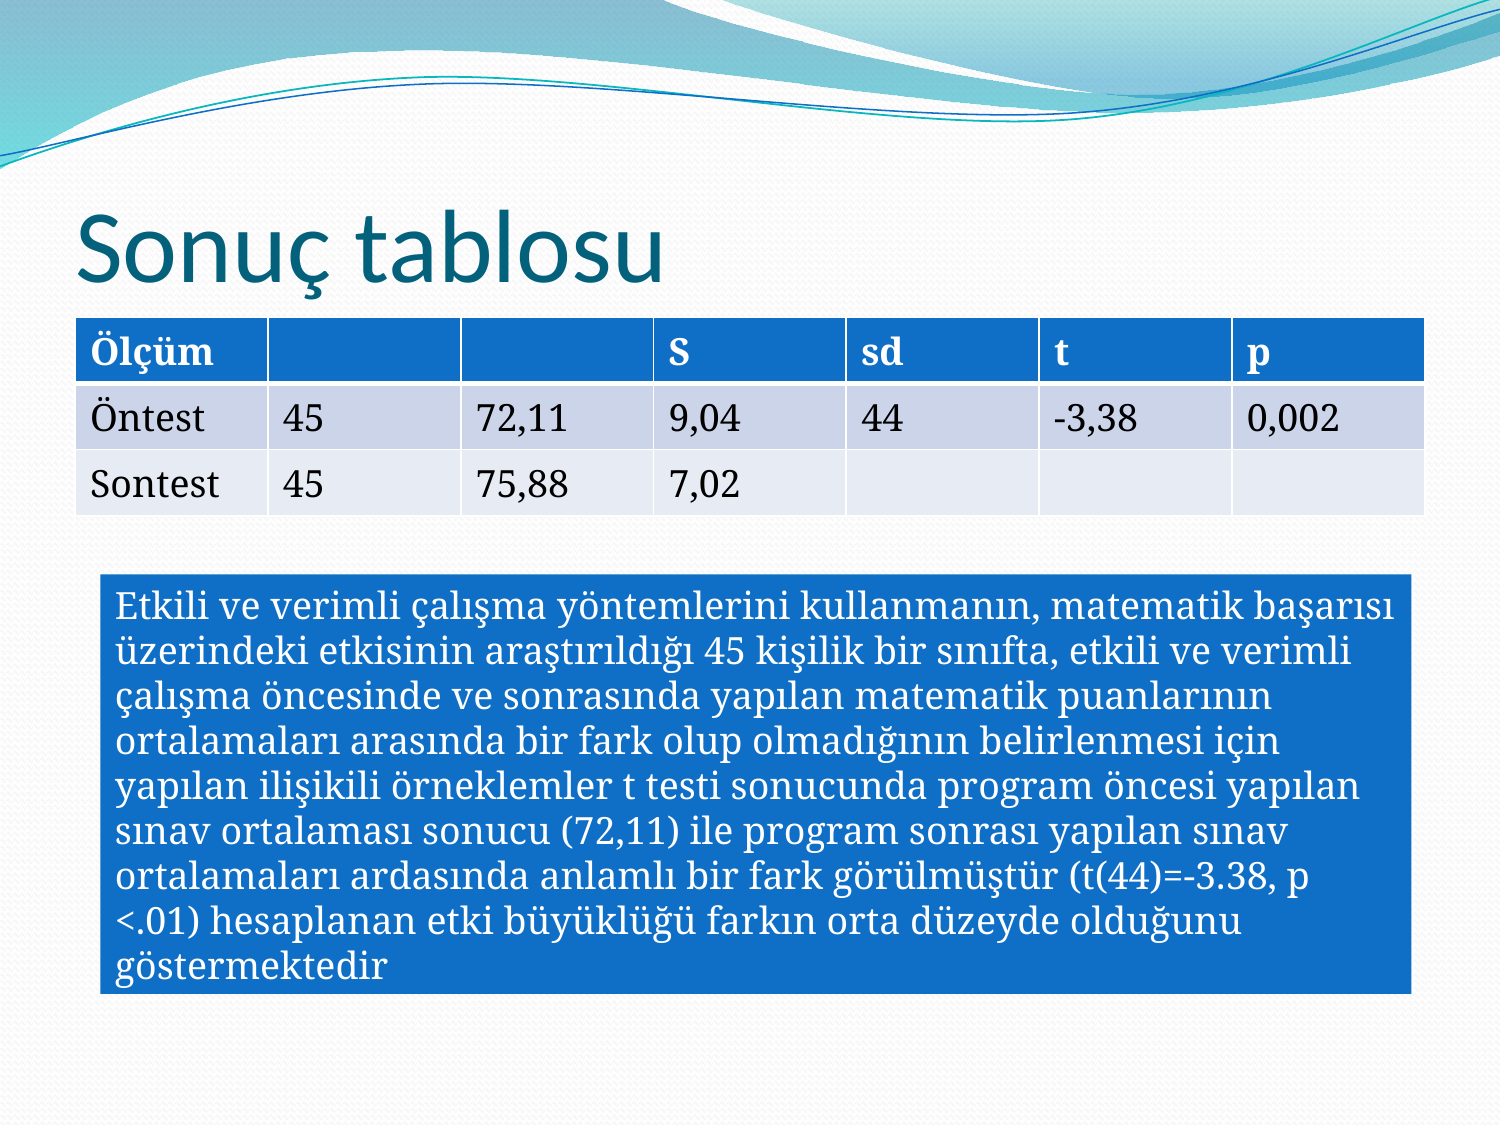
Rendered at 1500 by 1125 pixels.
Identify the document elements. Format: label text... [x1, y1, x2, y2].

title Sonuç tablosu [75, 115, 1425, 303]
text_box Etkili ve verimli çalışma yöntemlerini kullanmanın, matematik başarısı üzerindeki etkisinin araştırıldığı 45 kişilik bir sınıfta, etkili ve verimli çalışma öncesinde ve sonrasında yapılan matematik puanlarının ortalamaları arasında bir fark olup olmadığının belirlenmesi için yapılan ilişikili örneklemler t testi sonucunda program öncesi yapılan sınav ortalaması sonucu (72,11) ile program sonrası yapılan sınav ortalamaları ardasında anlamlı bir fark görülmüştür (t(44)=-3.38, p <.01) hesaplanan etki büyüklüğü farkın orta düzeyde olduğunu göstermektedir [100, 574, 1412, 994]
